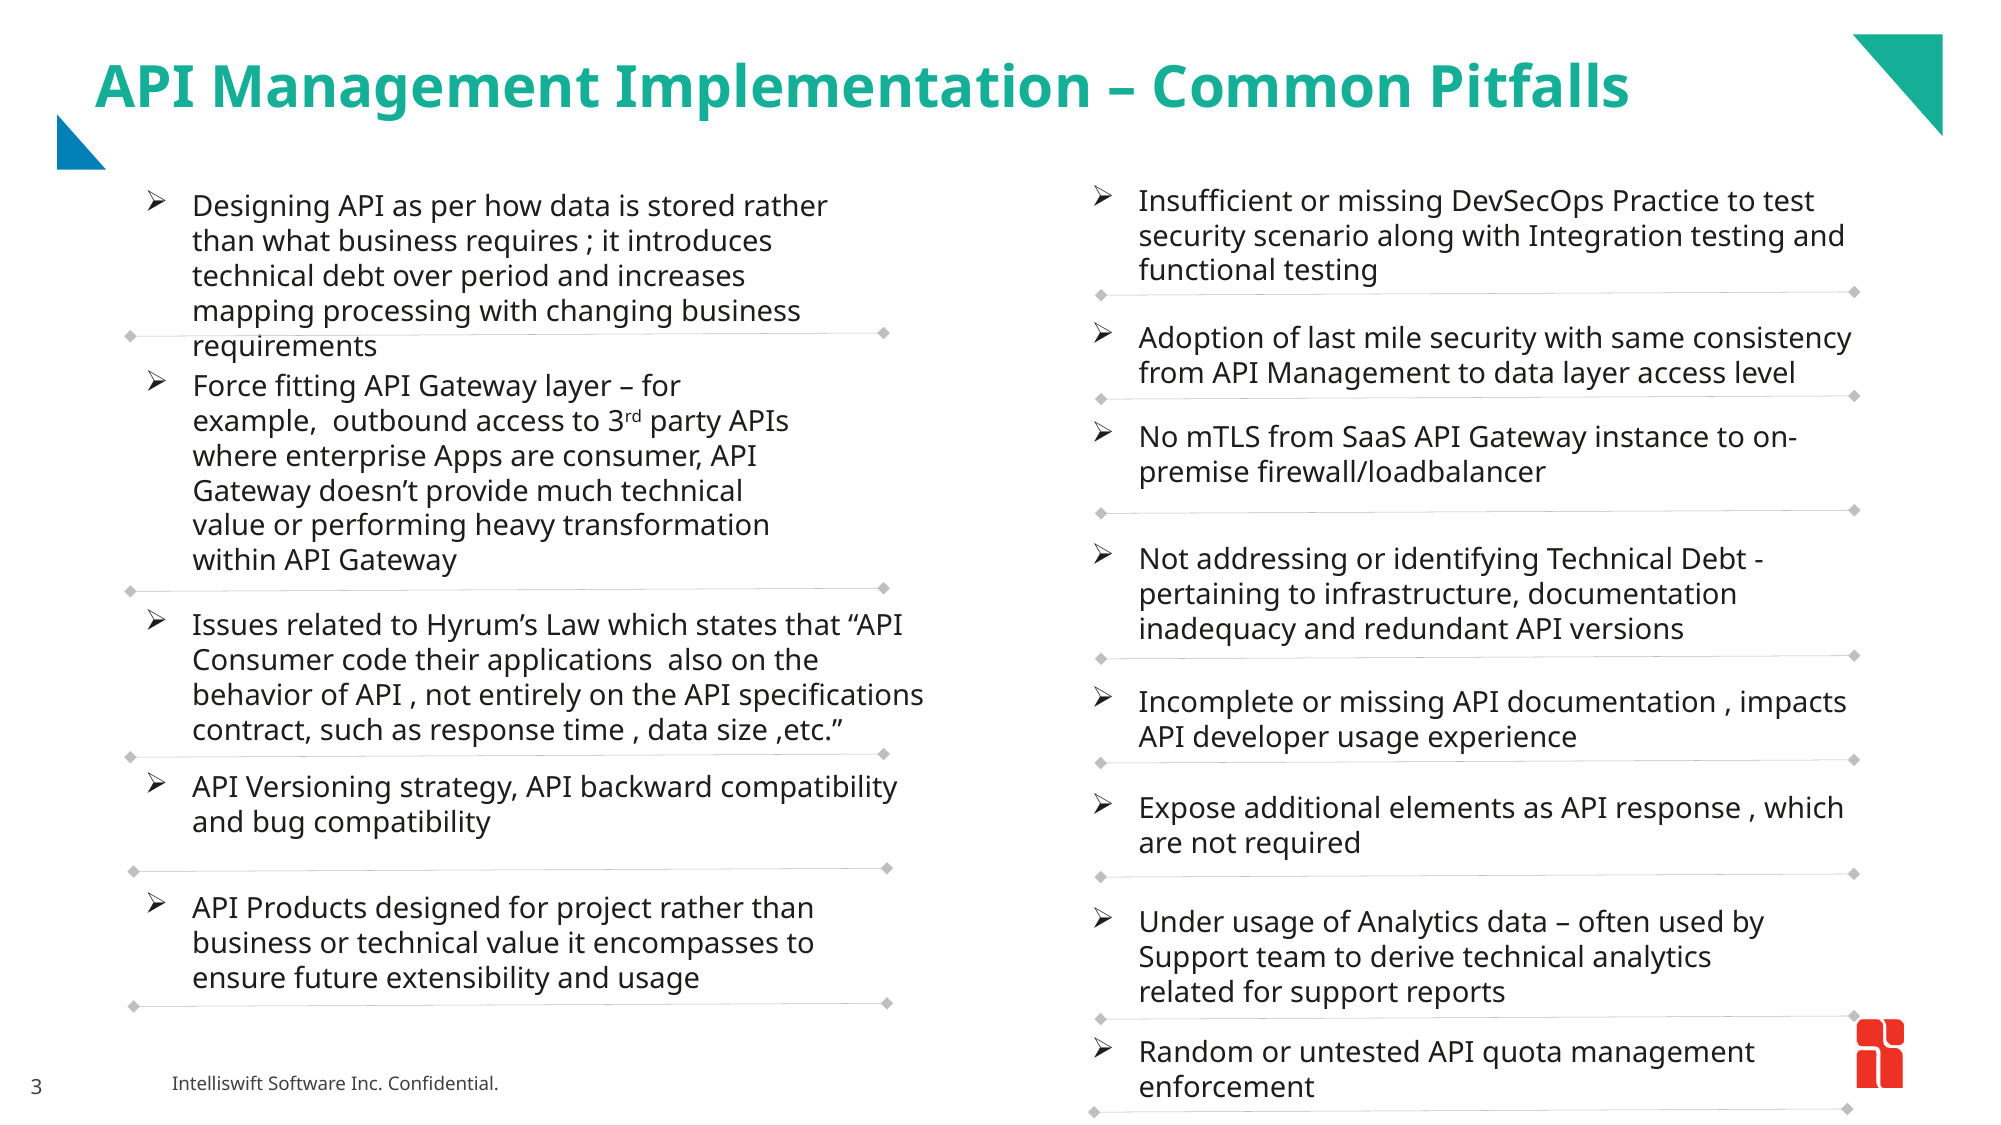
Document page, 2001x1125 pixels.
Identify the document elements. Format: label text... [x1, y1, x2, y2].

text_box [1101, 291, 1855, 296]
text_box Incomplete or missing API documentation , impacts API developer usage experience [1076, 675, 1910, 761]
text_box Issues related to Hyrum’s Law which states that “API Consumer code their applications also on the behavior of API , not entirely on the API specifications contract, such as response time , data size ,etc.” [130, 599, 963, 754]
text_box Adoption of last mile security with same consistency from API Management to data layer access level [1076, 312, 1910, 397]
picture [1845, 1007, 1915, 1096]
text_box Not addressing or identifying Technical Debt - pertaining to infrastructure, documentation inadequacy and redundant API versions [1076, 533, 1910, 653]
text_box No mTLS from SaaS API Gateway instance to on-premise firewall/loadbalancer [1076, 410, 1831, 496]
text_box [1100, 759, 1854, 763]
text_box API Products designed for project rather than business or technical value it encompasses to ensure future extensibility and usage [130, 882, 884, 1002]
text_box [1100, 1016, 1854, 1020]
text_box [1101, 655, 1855, 659]
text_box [133, 1003, 887, 1007]
text_box Force fitting API Gateway layer – for example, outbound access to 3rd party APIs where enterprise Apps are consumer, API Gateway doesn’t provide much technical value or performing heavy transformation within API Gateway [130, 359, 822, 584]
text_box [130, 588, 884, 592]
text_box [130, 333, 884, 337]
text_box Expose additional elements as API response , which are not required [1076, 782, 1910, 868]
text_box Designing API as per how data is stored rather than what business requires ; it introduces technical debt over period and increases mapping processing with changing business requirements [130, 337, 884, 370]
text_box Designing API as per how data is stored rather than what business requires ; it introduces technical debt over period and increases mapping processing with changing business requirements [130, 179, 884, 333]
text_box Random or untested API quota management enforcement [1076, 1026, 1831, 1111]
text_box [130, 754, 884, 758]
text_box Under usage of Analytics data – often used by Support team to derive technical analytics related for support reports [1076, 896, 1831, 1016]
text_box Insufficient or missing DevSecOps Practice to test security scenario along with Integration testing and functional testing [1076, 174, 1910, 295]
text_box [1094, 1108, 1848, 1113]
title API Management Implementation – Common Pitfalls [95, 56, 1898, 121]
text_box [1100, 873, 1854, 878]
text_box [1101, 395, 1855, 400]
text_box API Versioning strategy, API backward compatibility and bug compatibility [130, 761, 940, 847]
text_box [133, 868, 887, 872]
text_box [1101, 510, 1855, 514]
